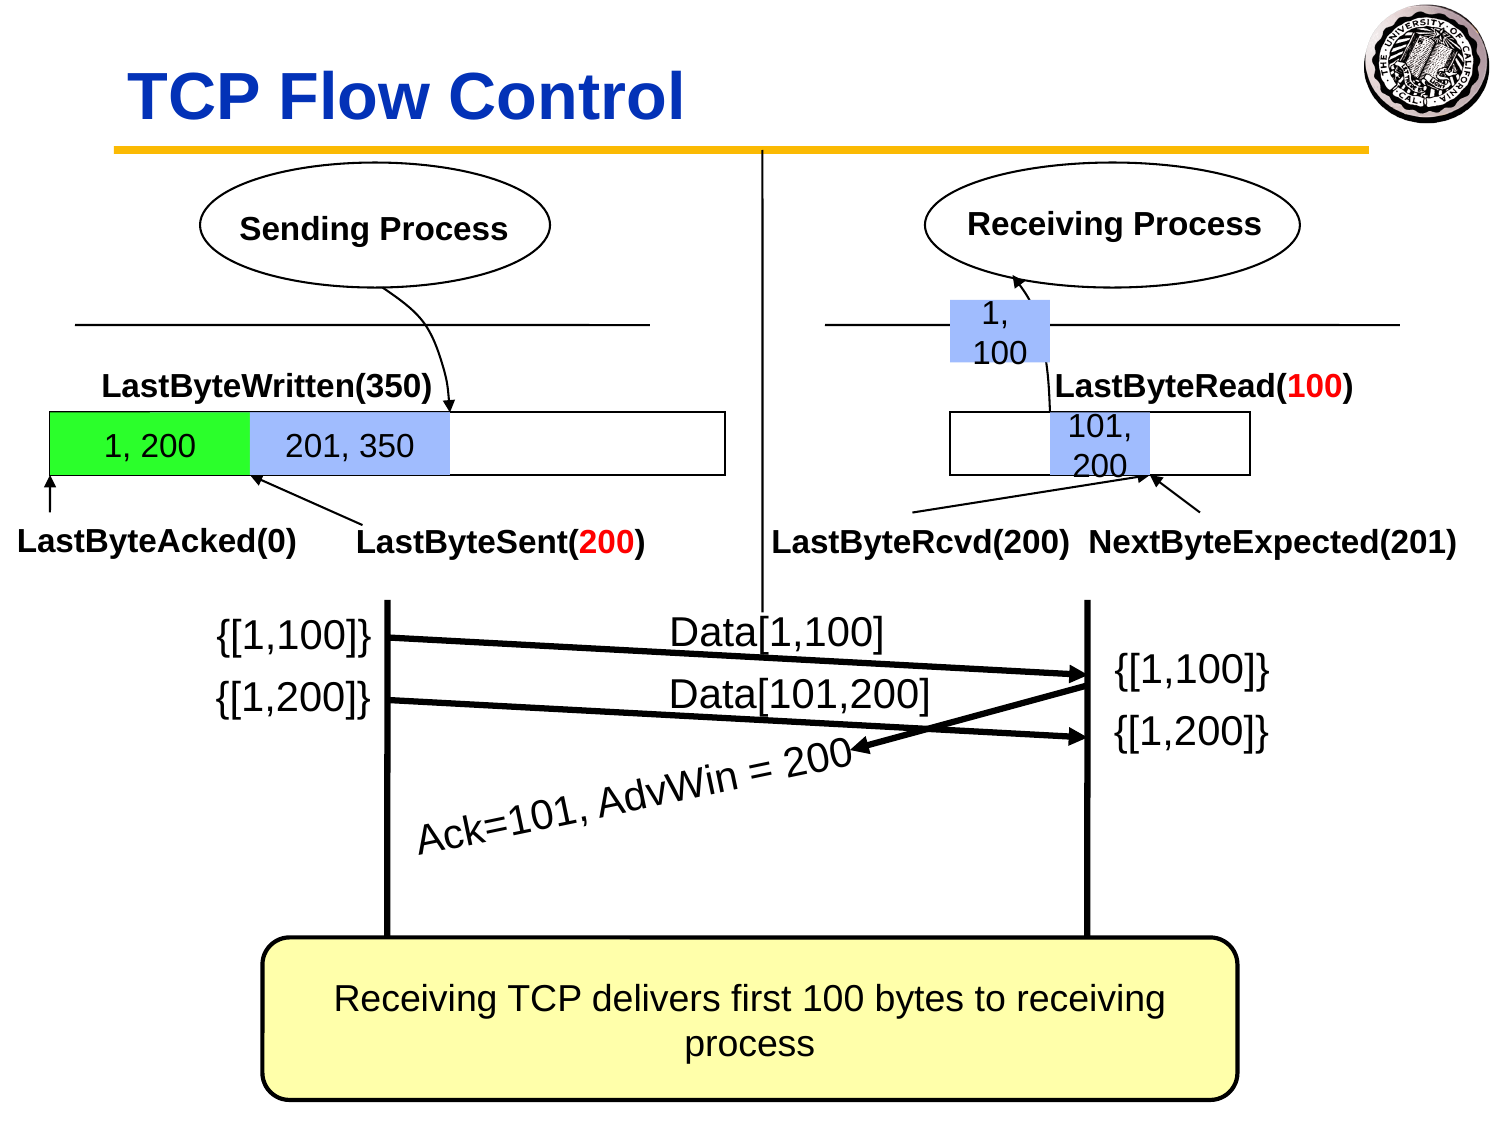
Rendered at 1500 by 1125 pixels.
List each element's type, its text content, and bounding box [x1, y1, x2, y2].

text_box 101, 200 [1050, 412, 1150, 473]
text_box 201, 350 [249, 412, 450, 474]
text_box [393, 685, 1088, 827]
picture [1350, 0, 1500, 127]
text_box LastByteAcked(0) [1, 512, 244, 567]
text_box [1150, 412, 1250, 473]
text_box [754, 474, 1476, 568]
text_box 1, 200 [50, 412, 249, 475]
text_box LastByteRead(100) [1047, 357, 1369, 412]
title TCP Flow Control [112, 37, 1375, 159]
text_box [924, 162, 1300, 288]
text_box [448, 389, 456, 413]
text_box [1036, 363, 1051, 412]
text_box [1012, 274, 1030, 299]
text_box [200, 162, 551, 288]
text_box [199, 708, 388, 763]
text_box [43, 475, 57, 513]
text_box 1, 100 [950, 299, 1050, 363]
text_box [382, 287, 441, 357]
text_box [949, 412, 1050, 473]
text_box Receiving TCP delivers first 100 bytes to receiving process [262, 937, 1238, 1100]
text_box Sending Process [224, 199, 524, 255]
text_box LastByteRead(100) [1039, 376, 1049, 412]
text_box [450, 412, 725, 475]
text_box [1091, 707, 1286, 763]
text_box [249, 474, 663, 568]
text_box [199, 596, 1287, 701]
text_box LastByteWritten(350) [86, 357, 448, 412]
